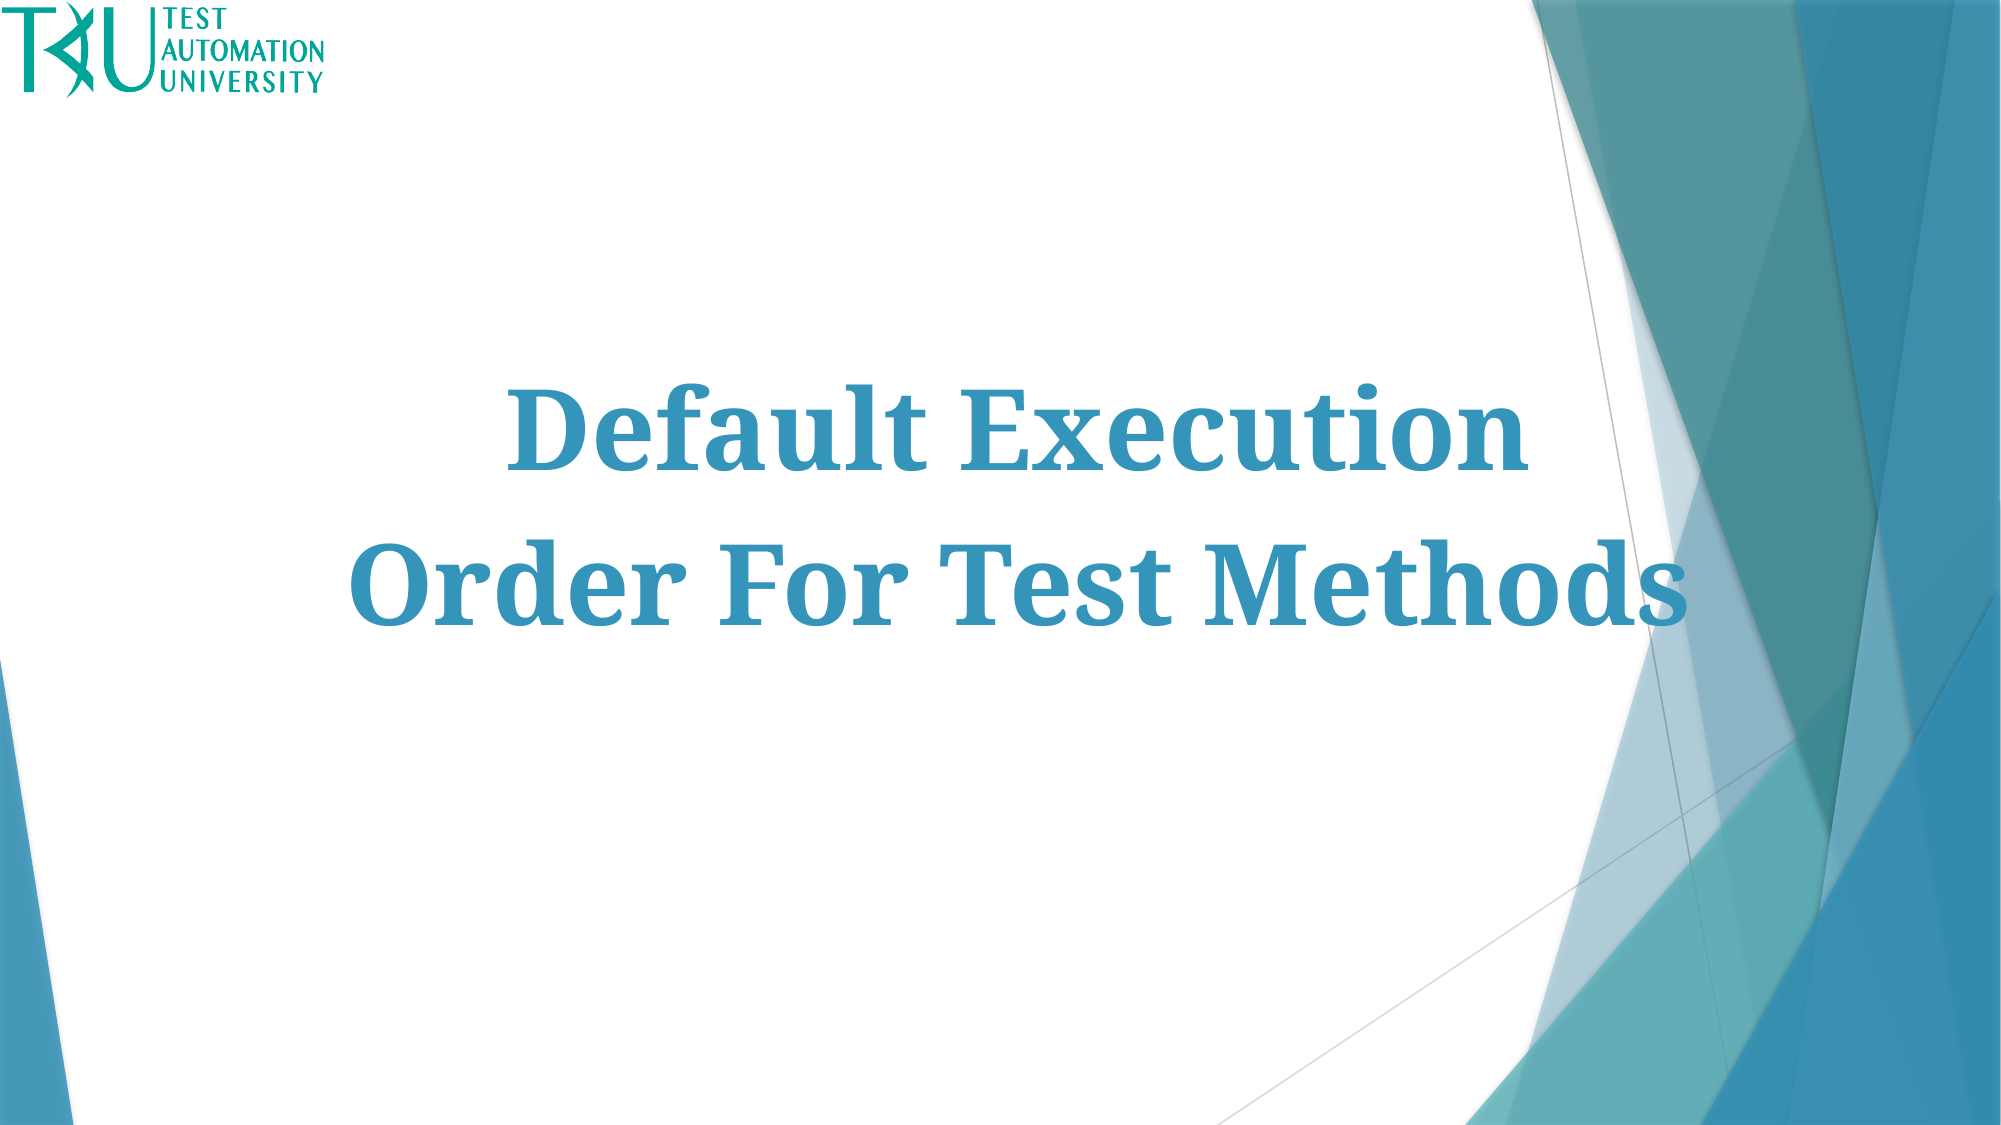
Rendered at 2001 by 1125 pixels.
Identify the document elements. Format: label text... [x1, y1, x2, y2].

text_box [0, 11, 2000, 182]
picture [0, 0, 325, 11]
text_box Default Execution Order For Test Methods [0, 350, 2000, 775]
